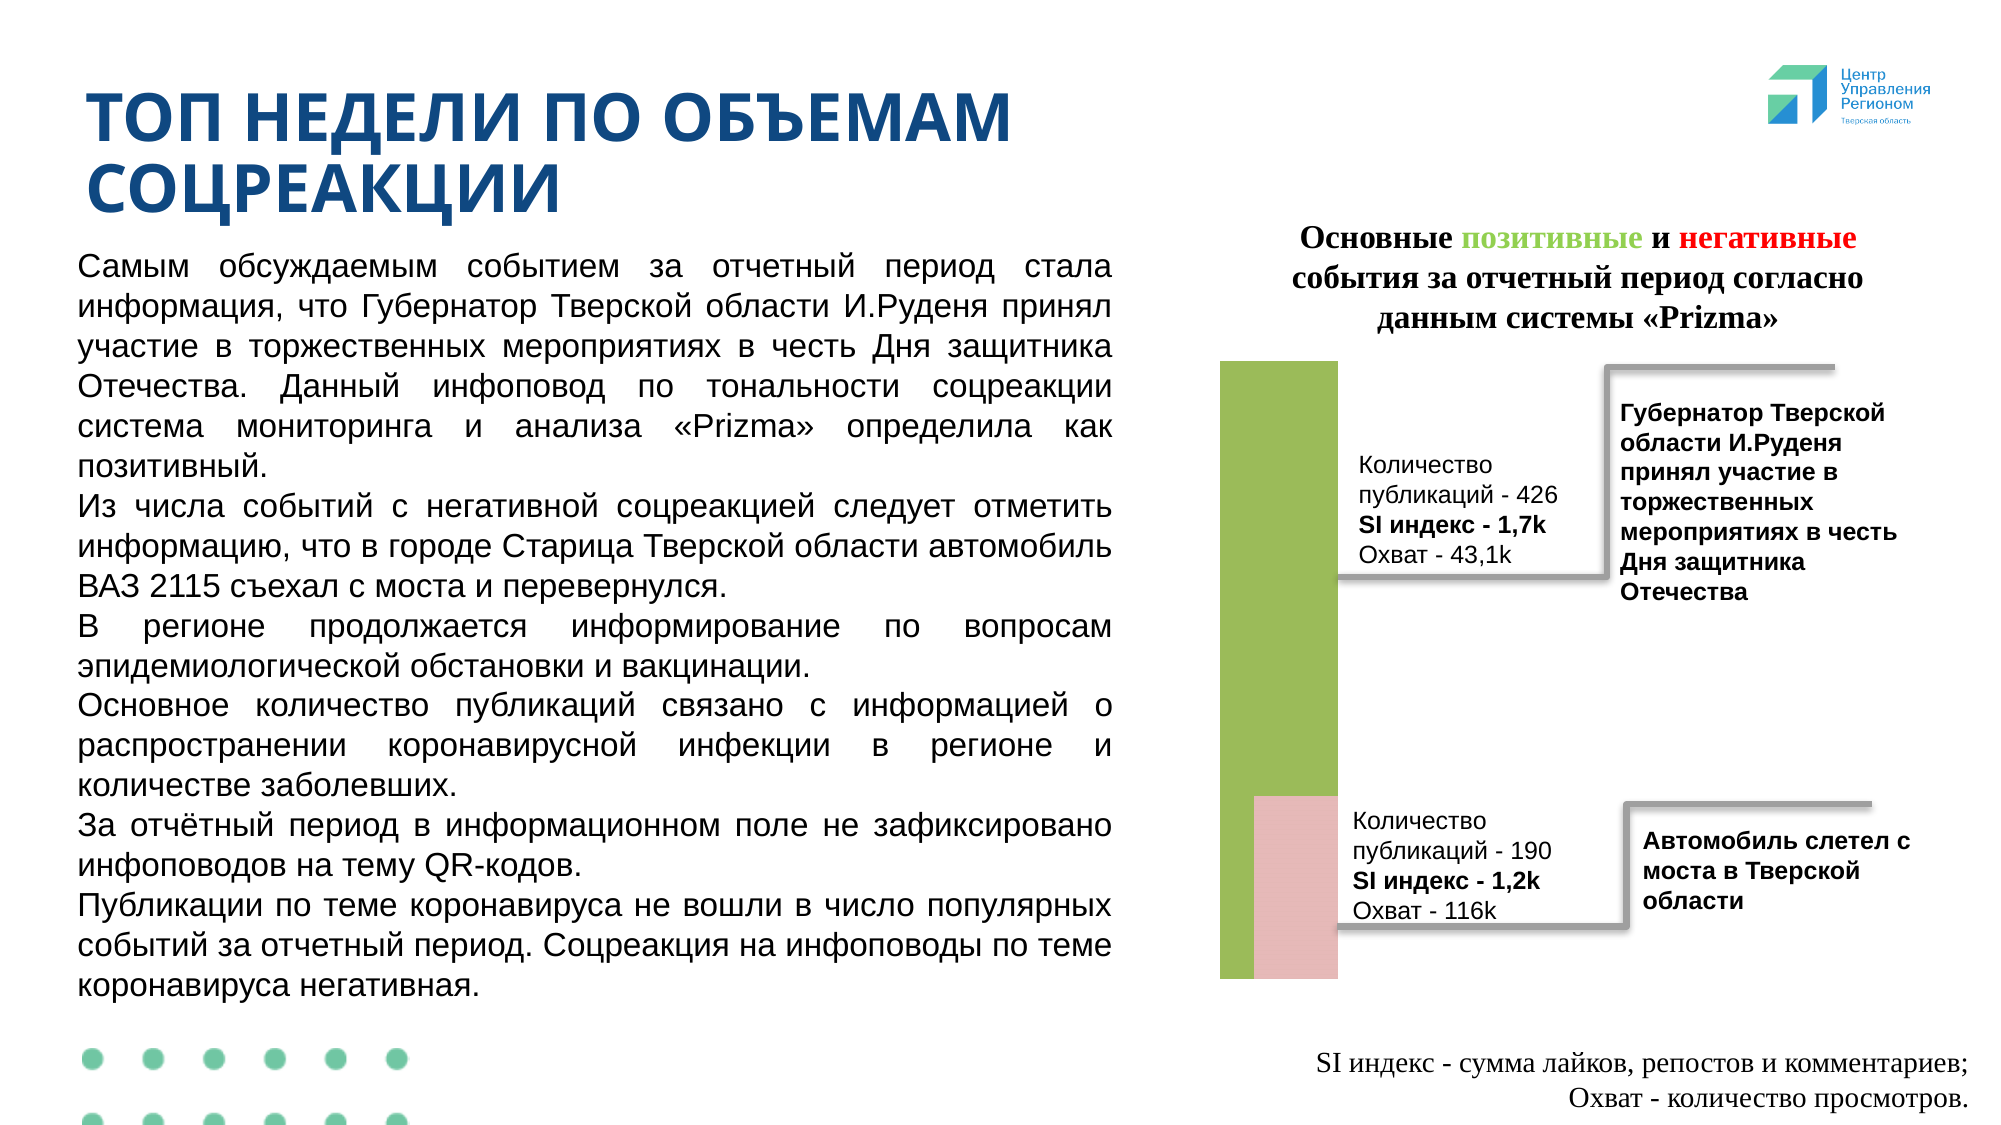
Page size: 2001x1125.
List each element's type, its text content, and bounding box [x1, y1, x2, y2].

text_box [1343, 571, 1351, 577]
text_box SI индекс - сумма лайков, репостов и комментариев; Охват - количество просмотров. [1255, 1036, 1977, 1122]
text_box Самым обсуждаемым событием за отчетный период стала информация, что Губернатор Тверской области И.Руденя принял участие в торжественных мероприятиях в честь Дня защитника Отечества. Данный инфоповод по тональности соцреакции система мониторинга и анализа «Prizma» определила как позитивный. Из числа событий с негативной соцреакцией следует отметить информацию, что в городе Старица Тверской области автомобиль ВАЗ 2115 съехал с моста и перевернулся. В регионе продолжается информирование по вопросам эпидемиологической обстановки и вакцинации. Основное количество публикаций связано с информацией о распространении коронавирусной инфекции в регионе и количестве заболевших. За отчётный период в информационном поле не зафиксировано инфоповодов на тему QR-кодов. Публикации по теме коронавируса не вошли в число популярных событий за отчетный период. Соцреакция на инфоповоды по теме коронавируса негативная. [70, 237, 1122, 1011]
text_box [1620, 804, 1872, 927]
picture [1220, 360, 1339, 979]
text_box ТОП НЕДЕЛИ ПО ОБЪЕМАМ СОЦРЕАКЦИИ [77, 76, 1251, 235]
text_box Основные позитивные и негативные события за отчетный период согласно данным системы «Prizma» [1227, 207, 1930, 343]
picture [82, 1047, 410, 1125]
text_box Автомобиль слетел с моста в Тверской области [1635, 817, 1956, 922]
text_box [1597, 367, 1835, 577]
picture [1768, 65, 1930, 125]
text_box Количество публикаций - 190 SI индекс - 1,2k Охват - 116k [1345, 797, 1620, 932]
text_box Губернатор Тверской области И.Руденя принял участие в торжественных мероприятиях в честь Дня защитника Отечества [1612, 388, 1933, 613]
text_box Количество публикаций - 426 SI индекс - 1,7k Охват - 43,1k [1351, 441, 1597, 577]
